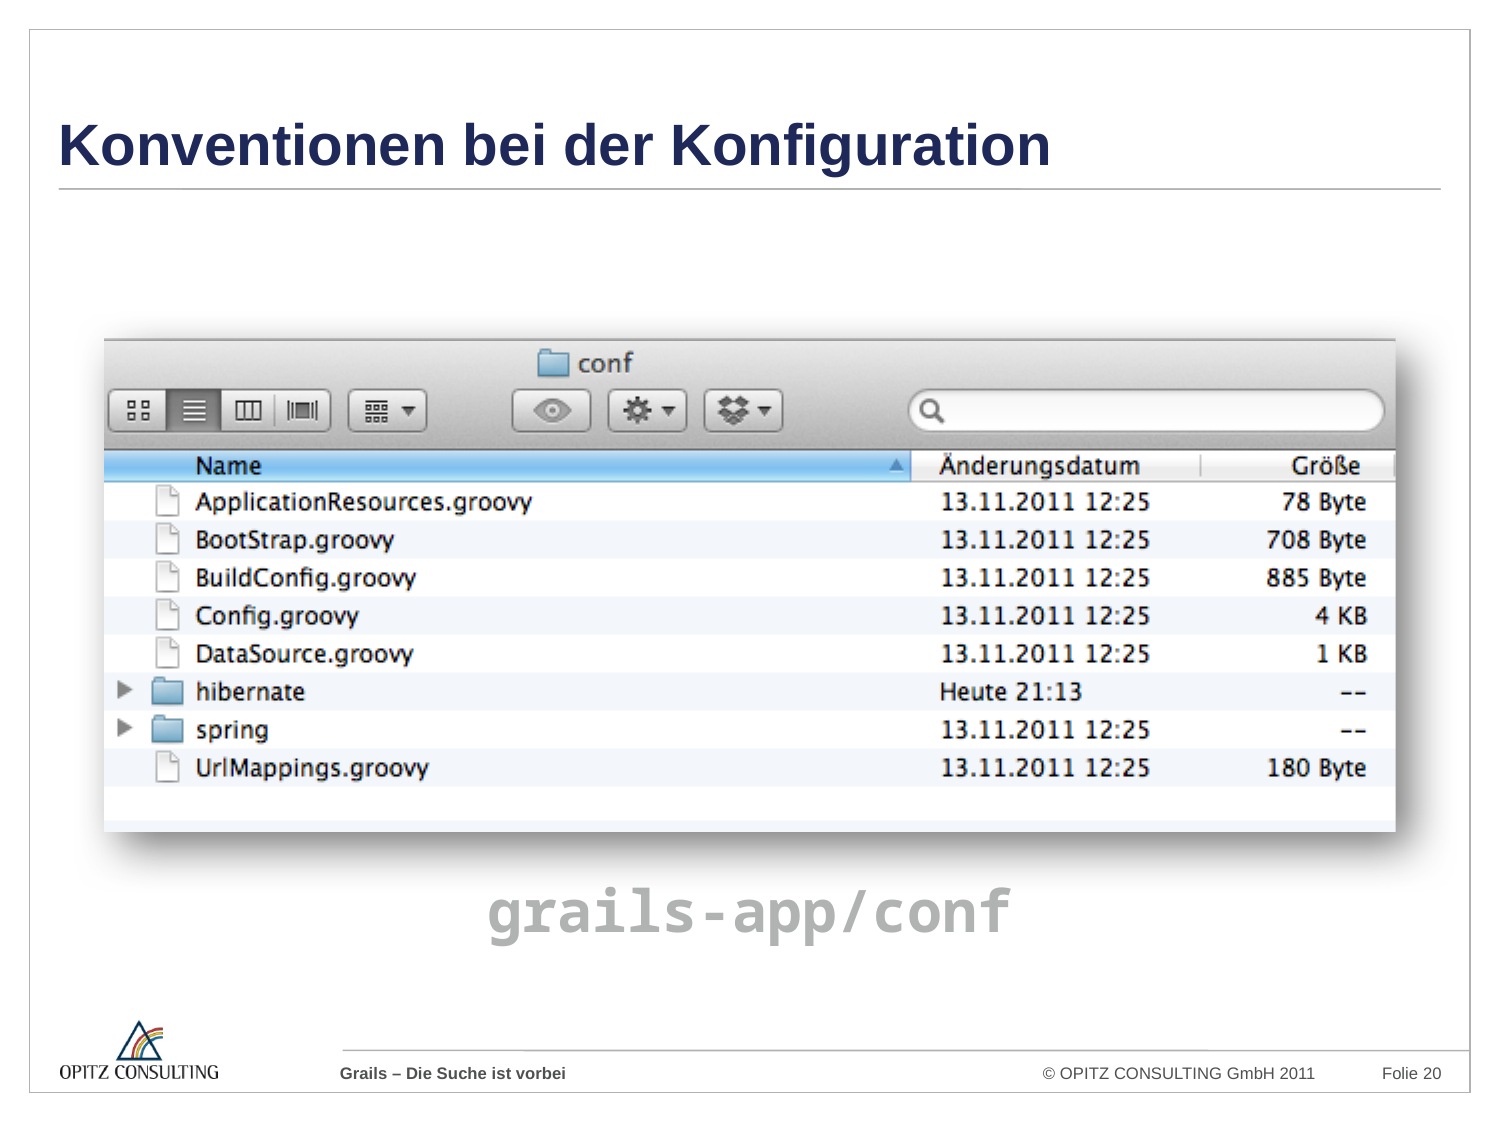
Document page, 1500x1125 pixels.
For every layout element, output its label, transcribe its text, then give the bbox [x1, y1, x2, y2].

picture [103, 337, 1396, 832]
picture [60, 1019, 218, 1079]
title Konventionen bei der Konfiguration [59, 35, 1442, 178]
text_box grails-app/conf [472, 881, 1028, 952]
